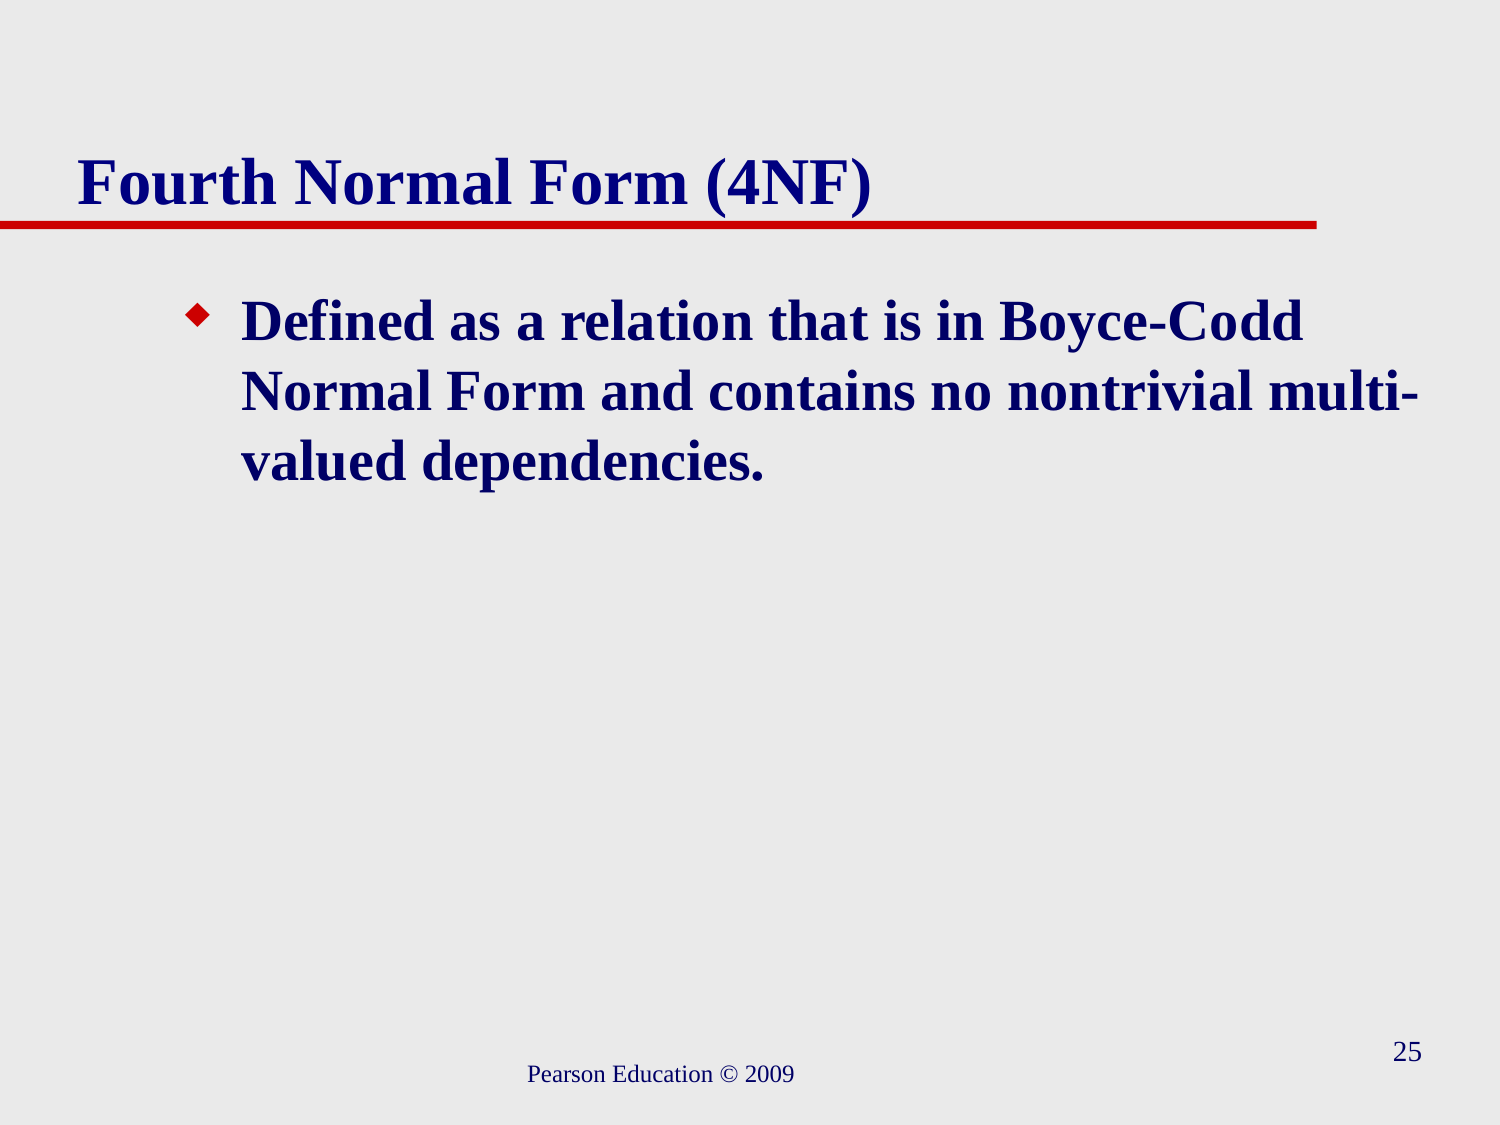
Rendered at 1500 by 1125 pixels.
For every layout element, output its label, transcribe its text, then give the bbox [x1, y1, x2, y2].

slide_number 25 [1125, 1012, 1438, 1088]
title Fourth Normal Form (4NF) [62, 43, 1338, 225]
text_box Pearson Education © 2009 [512, 1050, 1038, 1095]
list Defined as a relation that is in Boyce-Codd Normal Form and contains no nontrivial multi-valued dependencies. [169, 275, 1438, 950]
